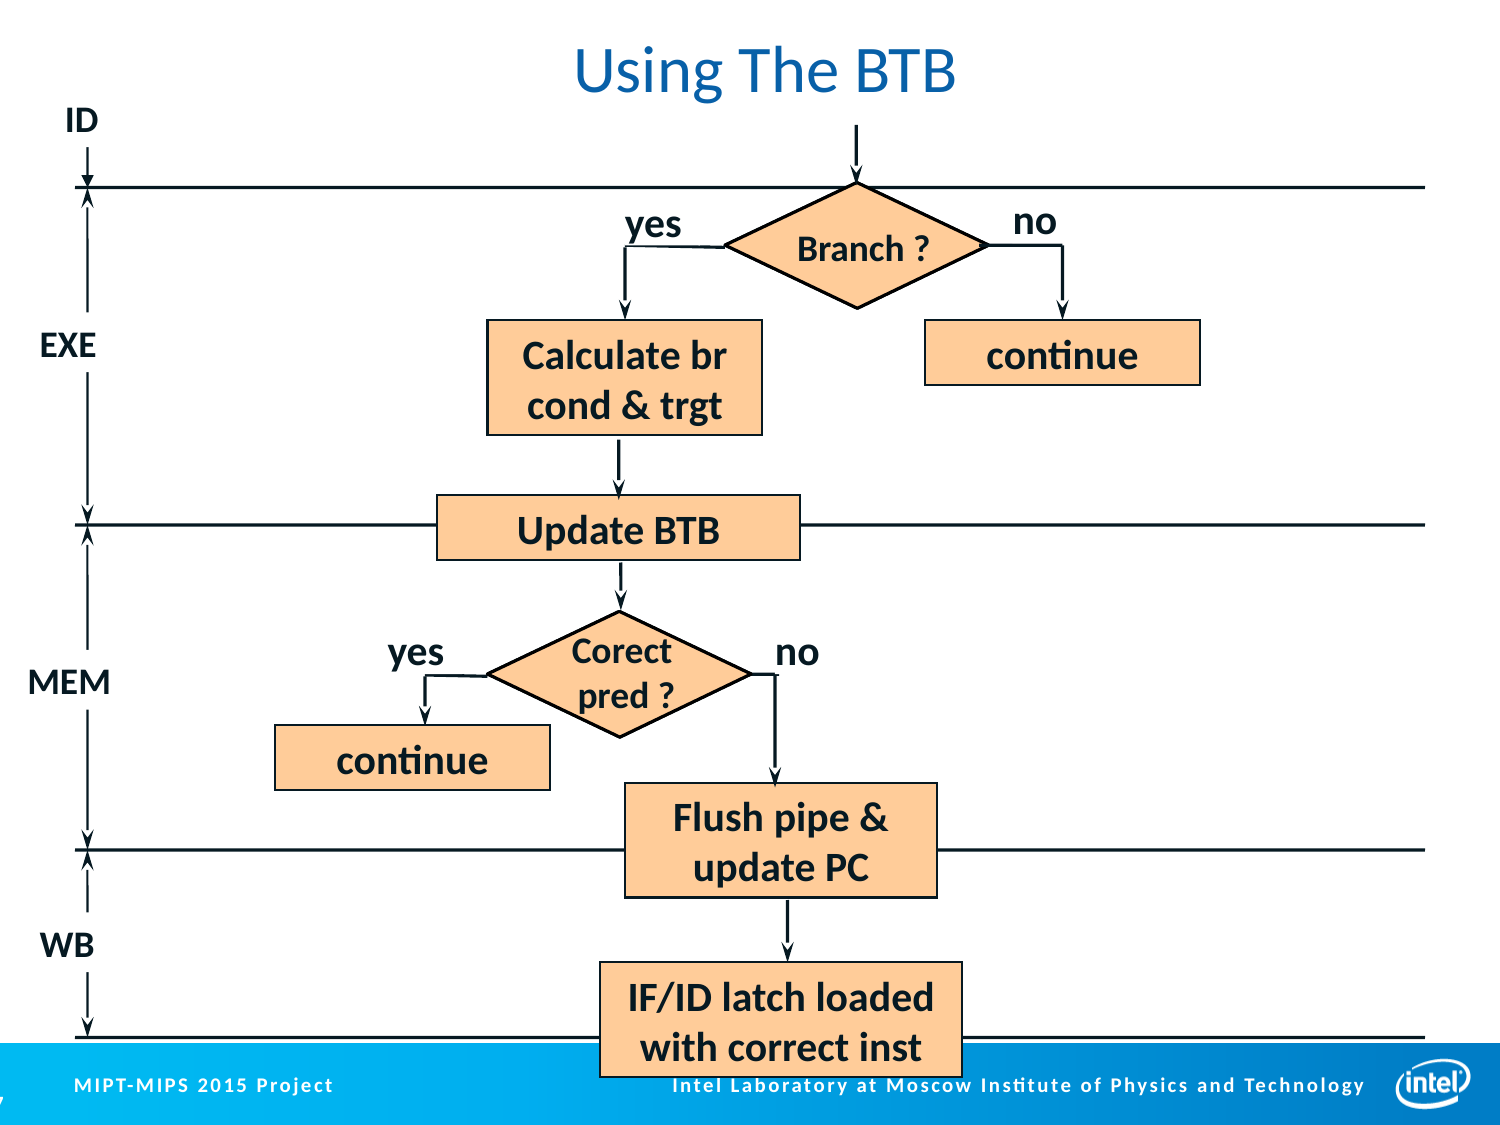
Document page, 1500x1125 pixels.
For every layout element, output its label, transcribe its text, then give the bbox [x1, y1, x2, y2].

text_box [12, 524, 619, 851]
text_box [24, 849, 176, 1038]
picture [1307, 1043, 1314, 1084]
picture [1245, 1081, 1252, 1125]
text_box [599, 899, 963, 1080]
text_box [487, 571, 752, 738]
picture [1307, 1090, 1314, 1125]
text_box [437, 439, 801, 563]
text_box Using The BTB [178, 44, 1354, 85]
picture [1324, 1043, 1500, 1125]
picture [1289, 1043, 1296, 1125]
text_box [24, 87, 1426, 526]
picture [1245, 1043, 1252, 1078]
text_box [624, 623, 938, 898]
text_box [755, 531, 1426, 851]
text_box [274, 623, 551, 793]
